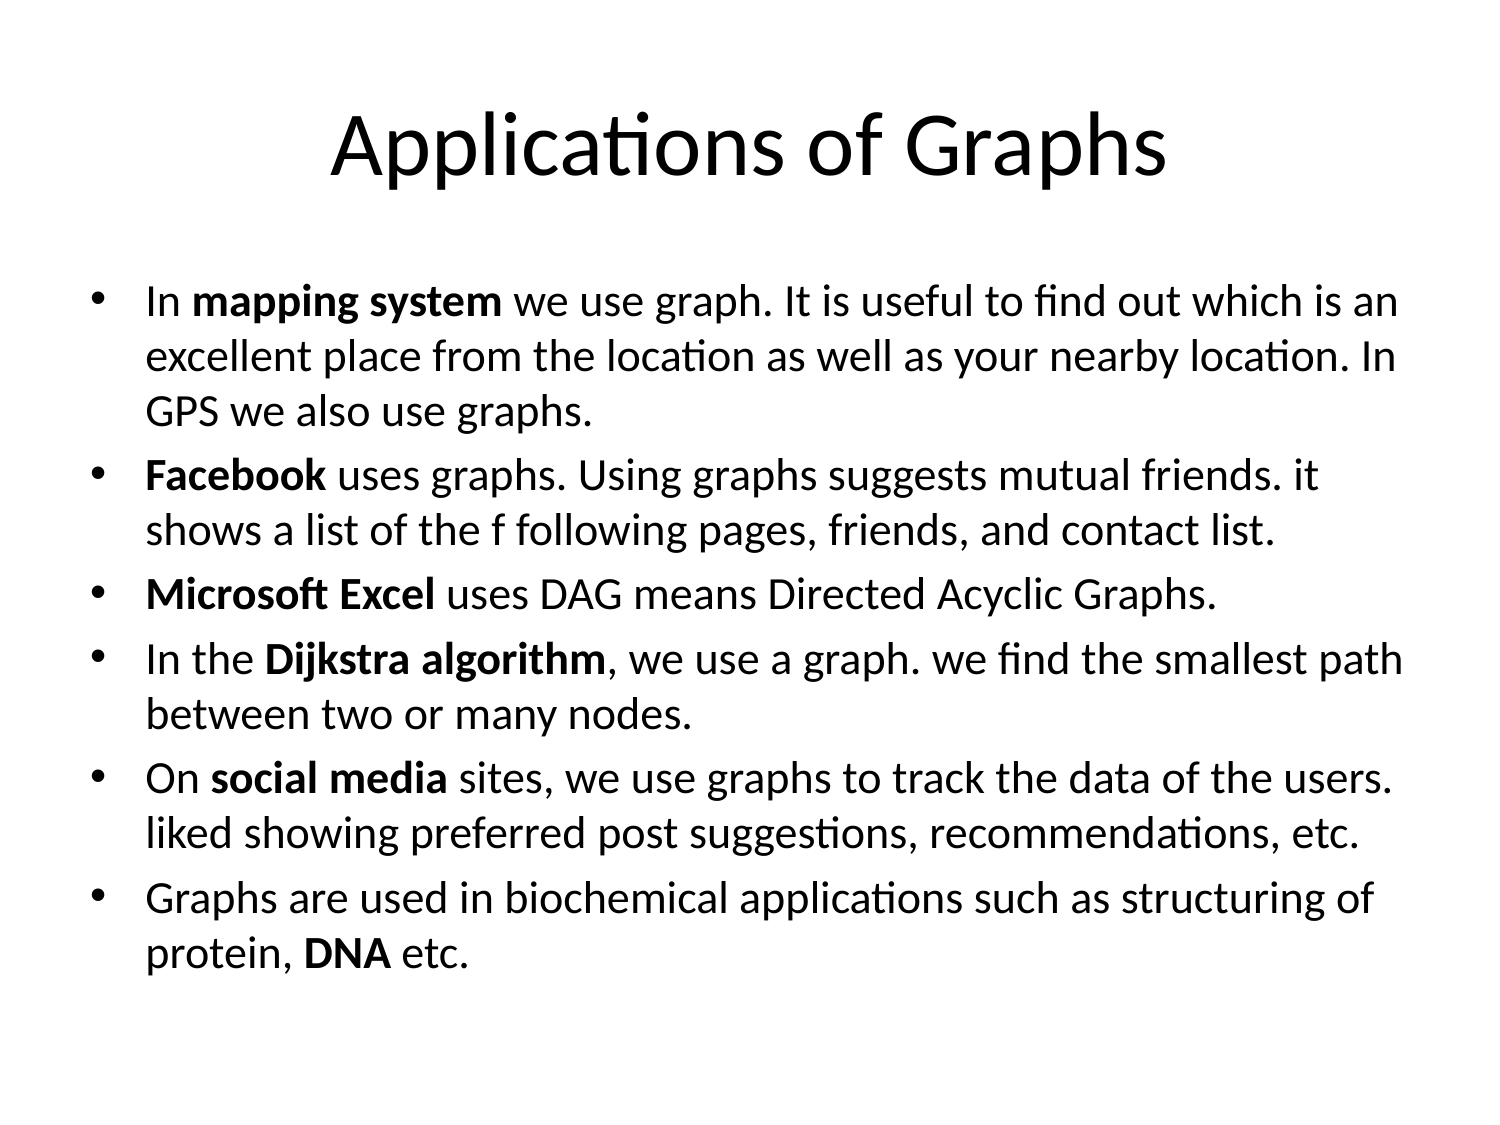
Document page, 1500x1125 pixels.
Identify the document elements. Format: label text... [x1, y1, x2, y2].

title Applications of Graphs [75, 45, 1425, 233]
list In mapping system we use graph. It is useful to find out which is an excellent place from the location as well as your nearby location. In GPS we also use graphs. Facebook uses graphs. Using graphs suggests mutual friends. it shows a list of the f following pages, friends, and contact list. Microsoft Excel uses DAG means Directed Acyclic Graphs. In the Dijkstra algorithm, we use a graph. we find the smallest path between two or many nodes. On social media sites, we use graphs to track the data of the users. liked showing preferred post suggestions, recommendations, etc. Graphs are used in biochemical applications such as structuring of protein, DNA etc. [75, 262, 1425, 1005]
